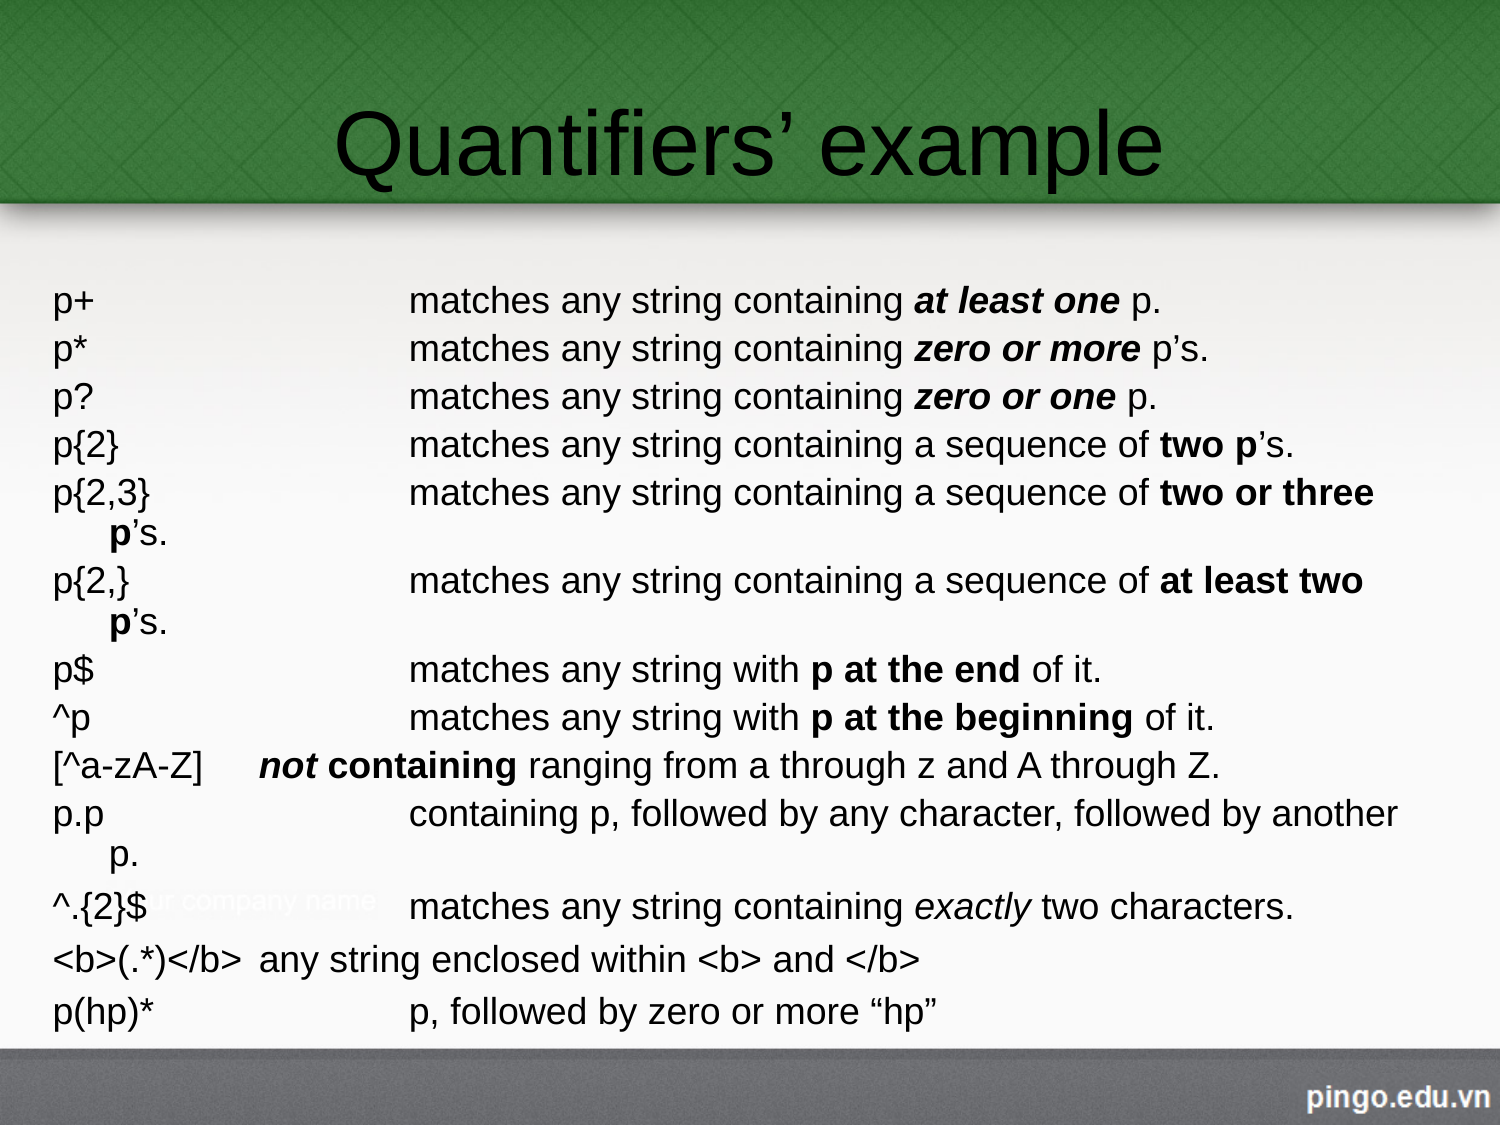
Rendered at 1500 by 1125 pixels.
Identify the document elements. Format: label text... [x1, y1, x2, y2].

title Quantifiers’ example [74, 44, 1426, 233]
picture [0, 0, 1500, 1125]
list p+ matches any string containing at least one p. p* matches any string containing zero or more p’s. p? matches any string containing zero or one p. p{2} matches any string containing a sequence of two p’s. p{2,3} matches any string containing a sequence of two or three p’s. p{2,} matches any string containing a sequence of at least two p’s. p$ matches any string with p at the end of it. ^p matches any string with p at the beginning of it. [^a-zA-Z] not containing ranging from a through z and A through Z. p.p containing p, followed by any character, followed by another p. ^.{2}$ matches any string containing exactly two characters. <b>(.*)</b> any string enclosed within <b> and </b> p(hp)* p, followed by zero or more “hp” [37, 273, 1426, 965]
